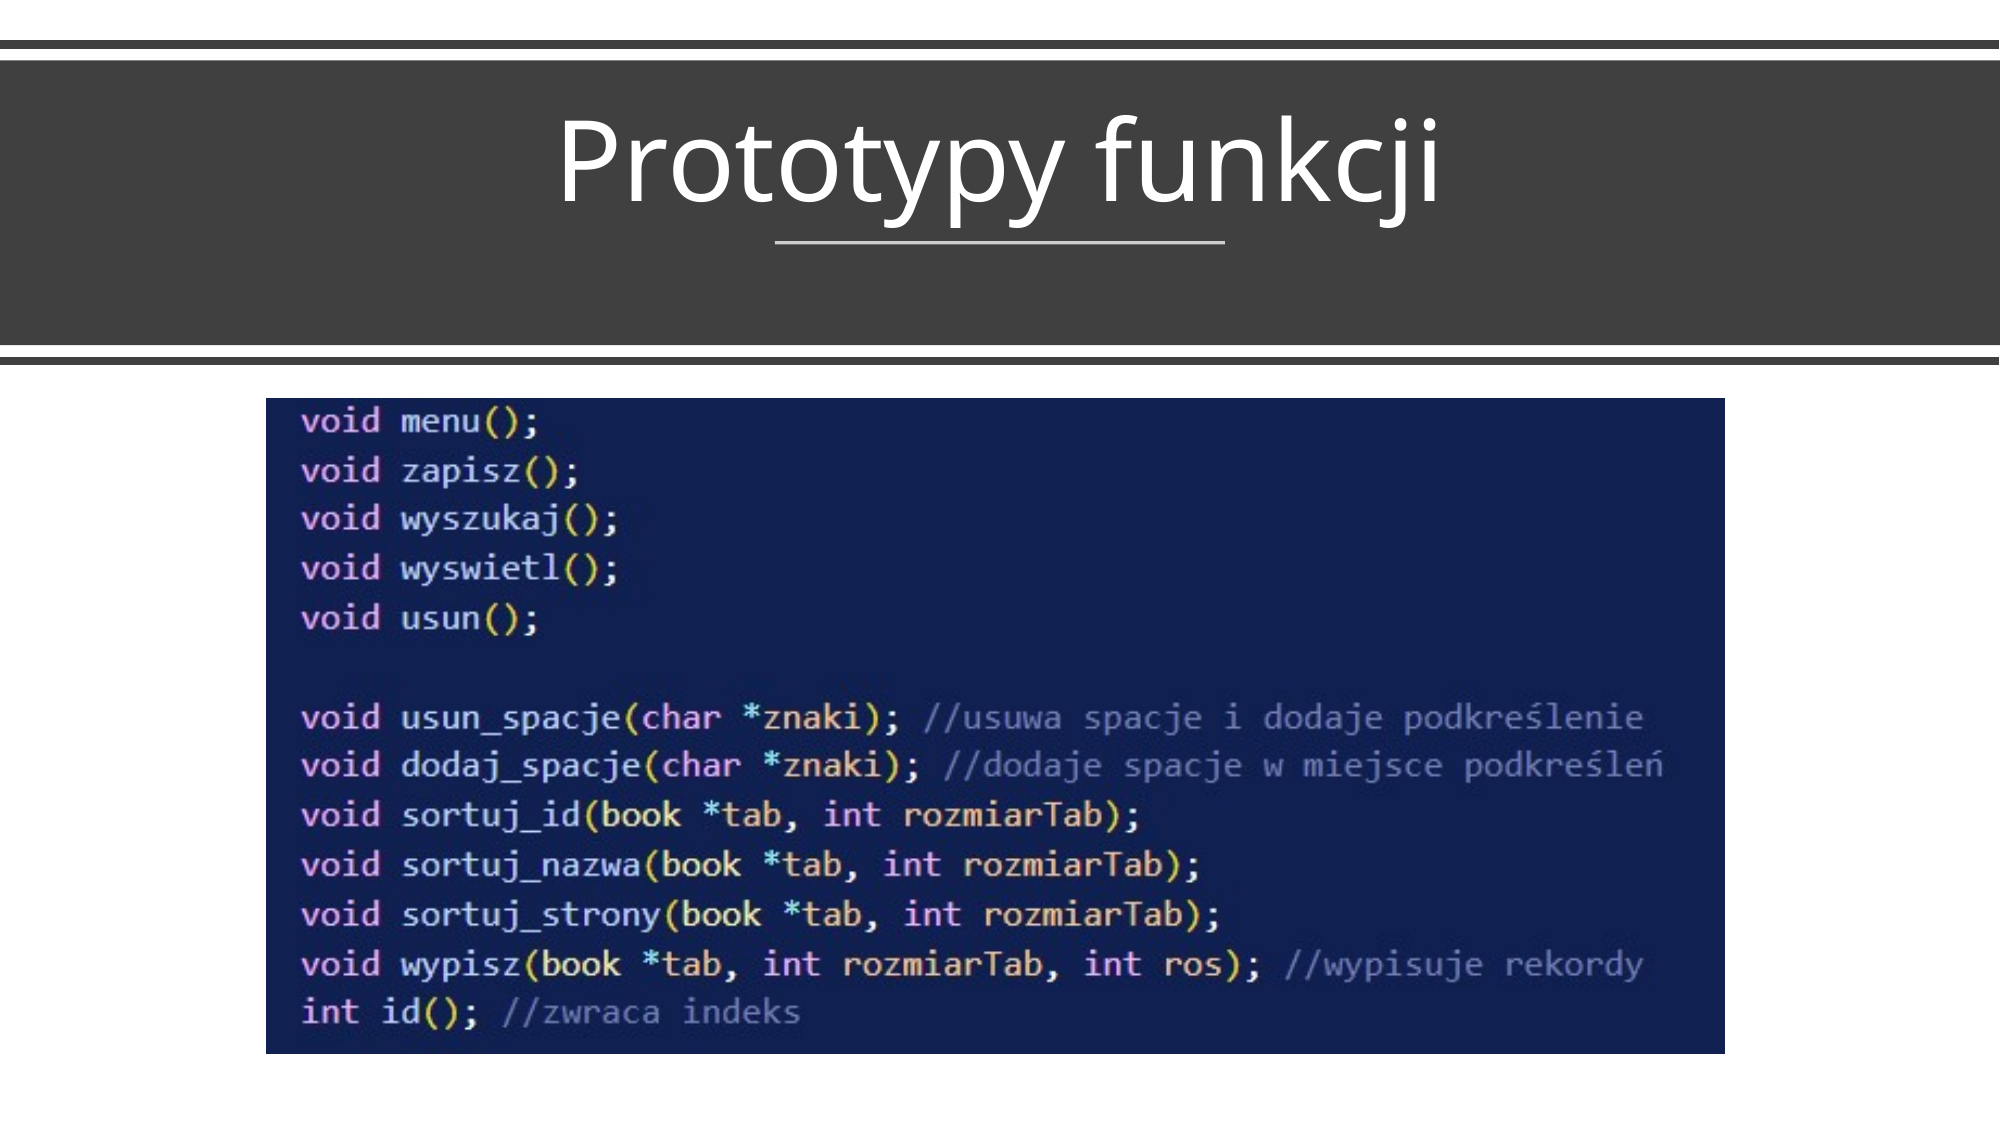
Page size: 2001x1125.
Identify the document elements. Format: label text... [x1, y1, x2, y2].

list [266, 398, 1725, 1054]
text_box [0, 59, 2000, 346]
title Prototypy funkcji [86, 80, 1914, 233]
